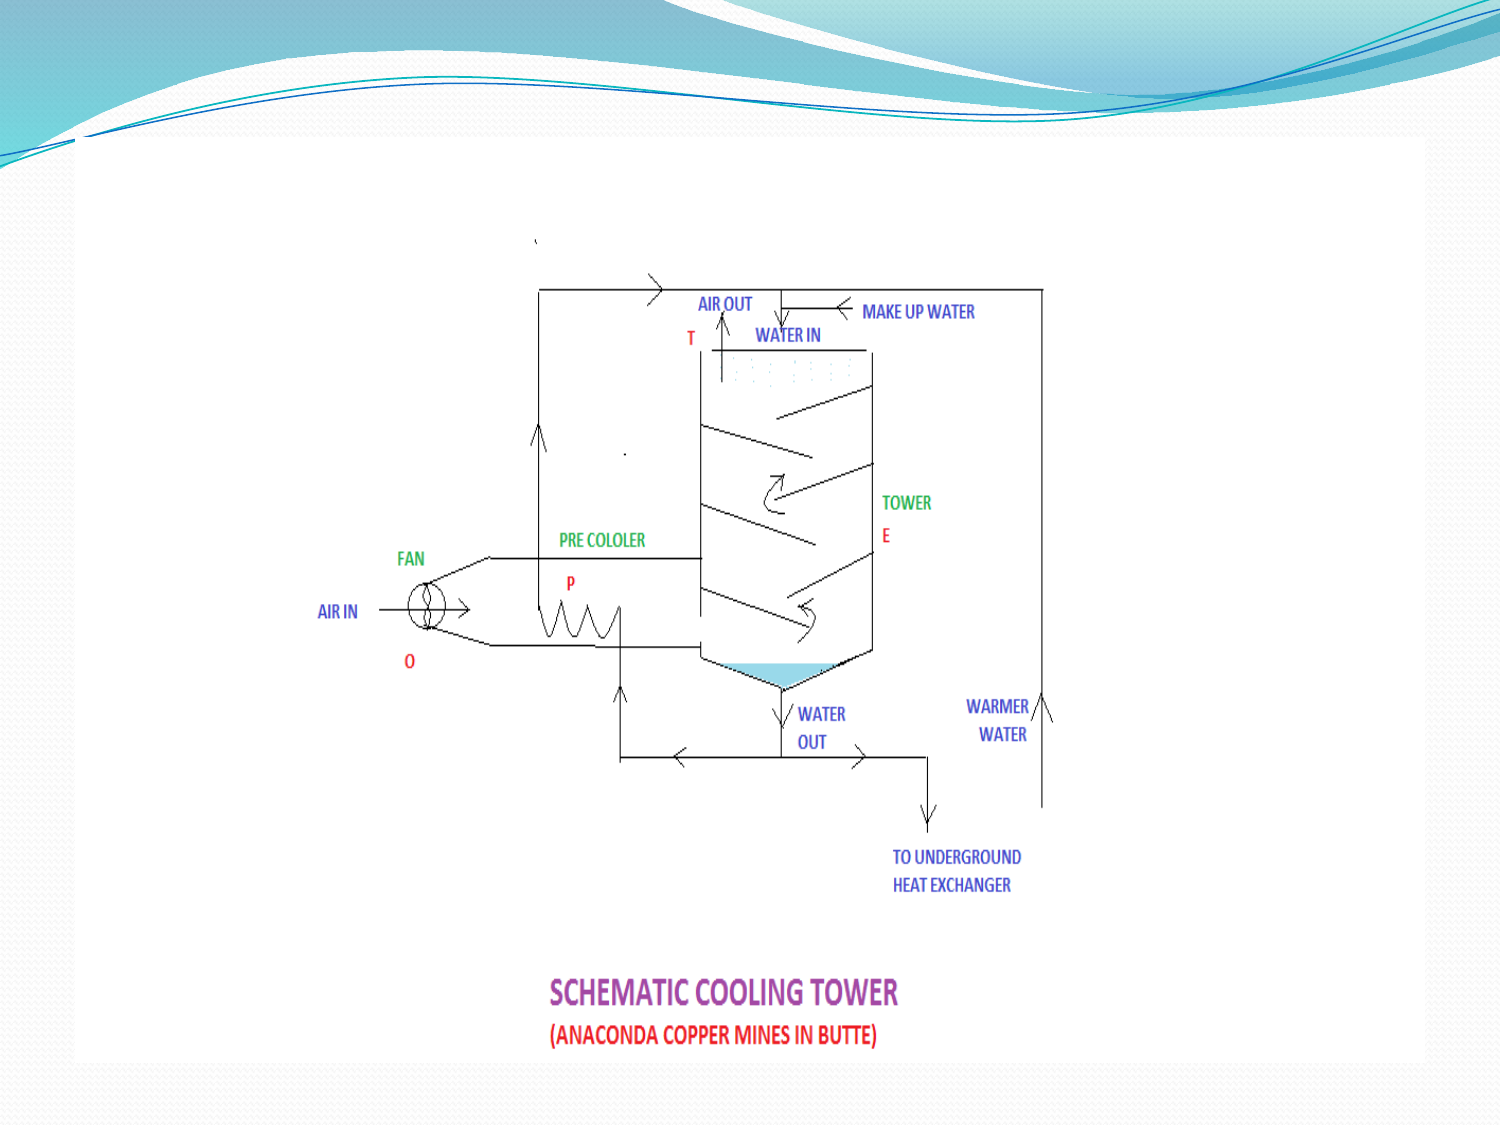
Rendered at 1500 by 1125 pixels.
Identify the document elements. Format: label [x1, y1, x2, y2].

list [74, 137, 1426, 1063]
